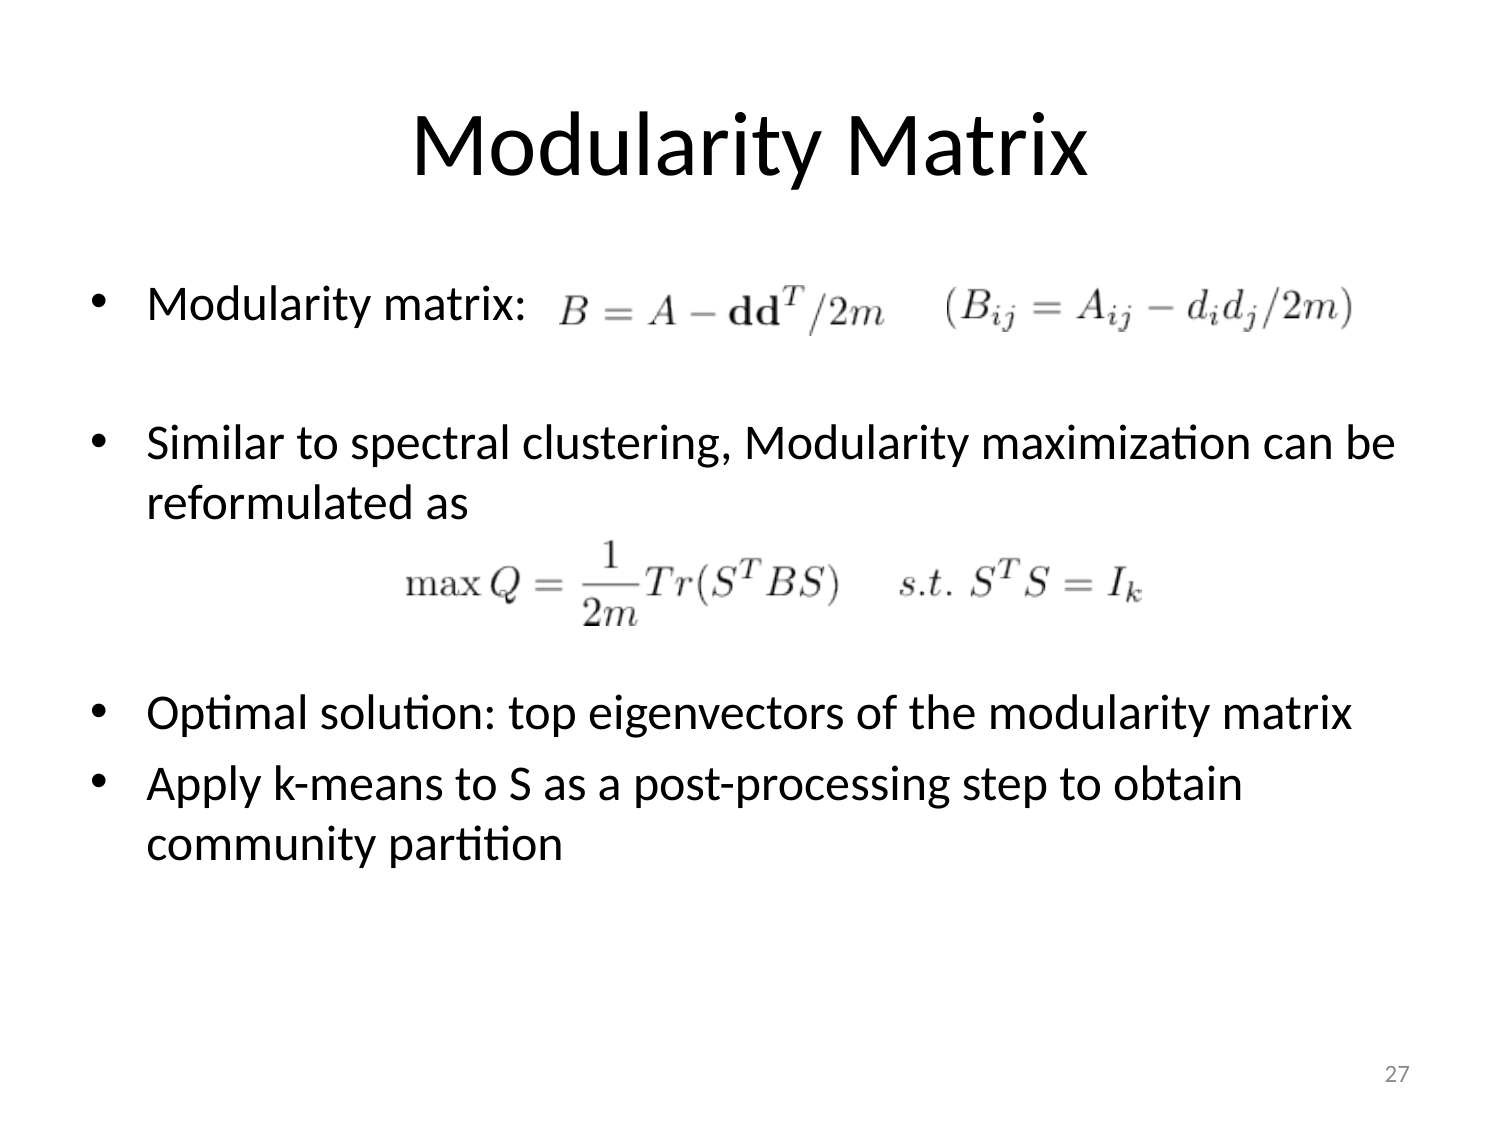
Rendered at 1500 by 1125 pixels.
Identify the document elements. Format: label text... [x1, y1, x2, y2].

list Modularity matrix: Similar to spectral clustering, Modularity maximization can be reformulated as Optimal solution: top eigenvectors of the modularity matrix Apply k-means to S as a post-processing step to obtain community partition [75, 262, 1425, 1005]
picture [558, 285, 887, 337]
slide_number 27 [1074, 1042, 1425, 1103]
picture [406, 539, 1143, 626]
title Modularity Matrix [75, 45, 1425, 233]
picture [946, 285, 1354, 332]
